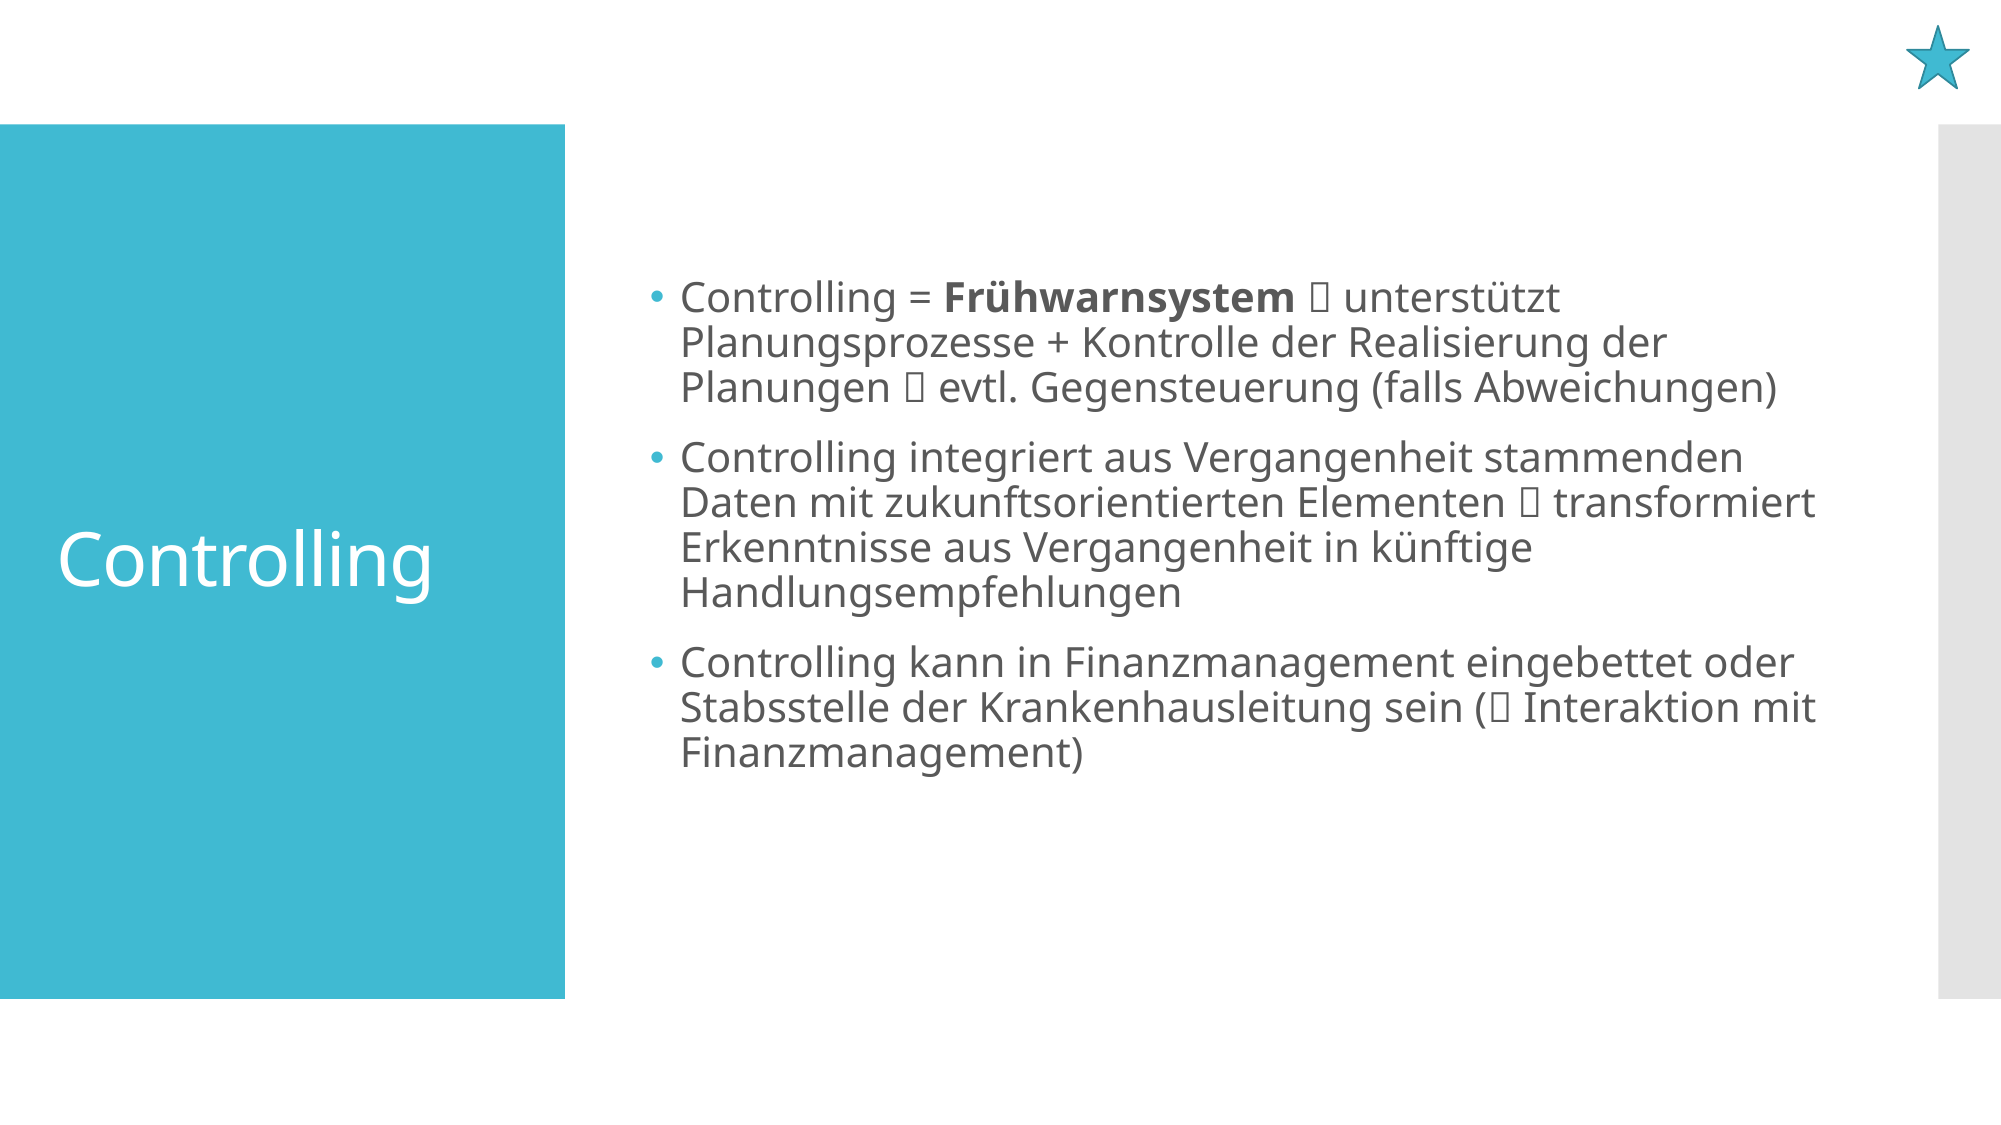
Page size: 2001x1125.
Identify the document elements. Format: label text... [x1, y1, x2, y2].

list Controlling = Frühwarnsystem  unterstützt Planungsprozesse + Kontrolle der Realisierung der Planungen  evtl. Gegensteuerung (falls Abweichungen) Controlling integriert aus Vergangenheit stammenden Daten mit zukunftsorientierten Elementen  transformiert Erkenntnisse aus Vergangenheit in künftige Handlungsempfehlungen Controlling kann in Finanzmanagement eingebettet oder Stabsstelle der Krankenhausleitung sein ( Interaktion mit Finanzmanagement) [634, 141, 1835, 982]
title Controlling [41, 184, 525, 940]
text_box [1906, 24, 1970, 90]
